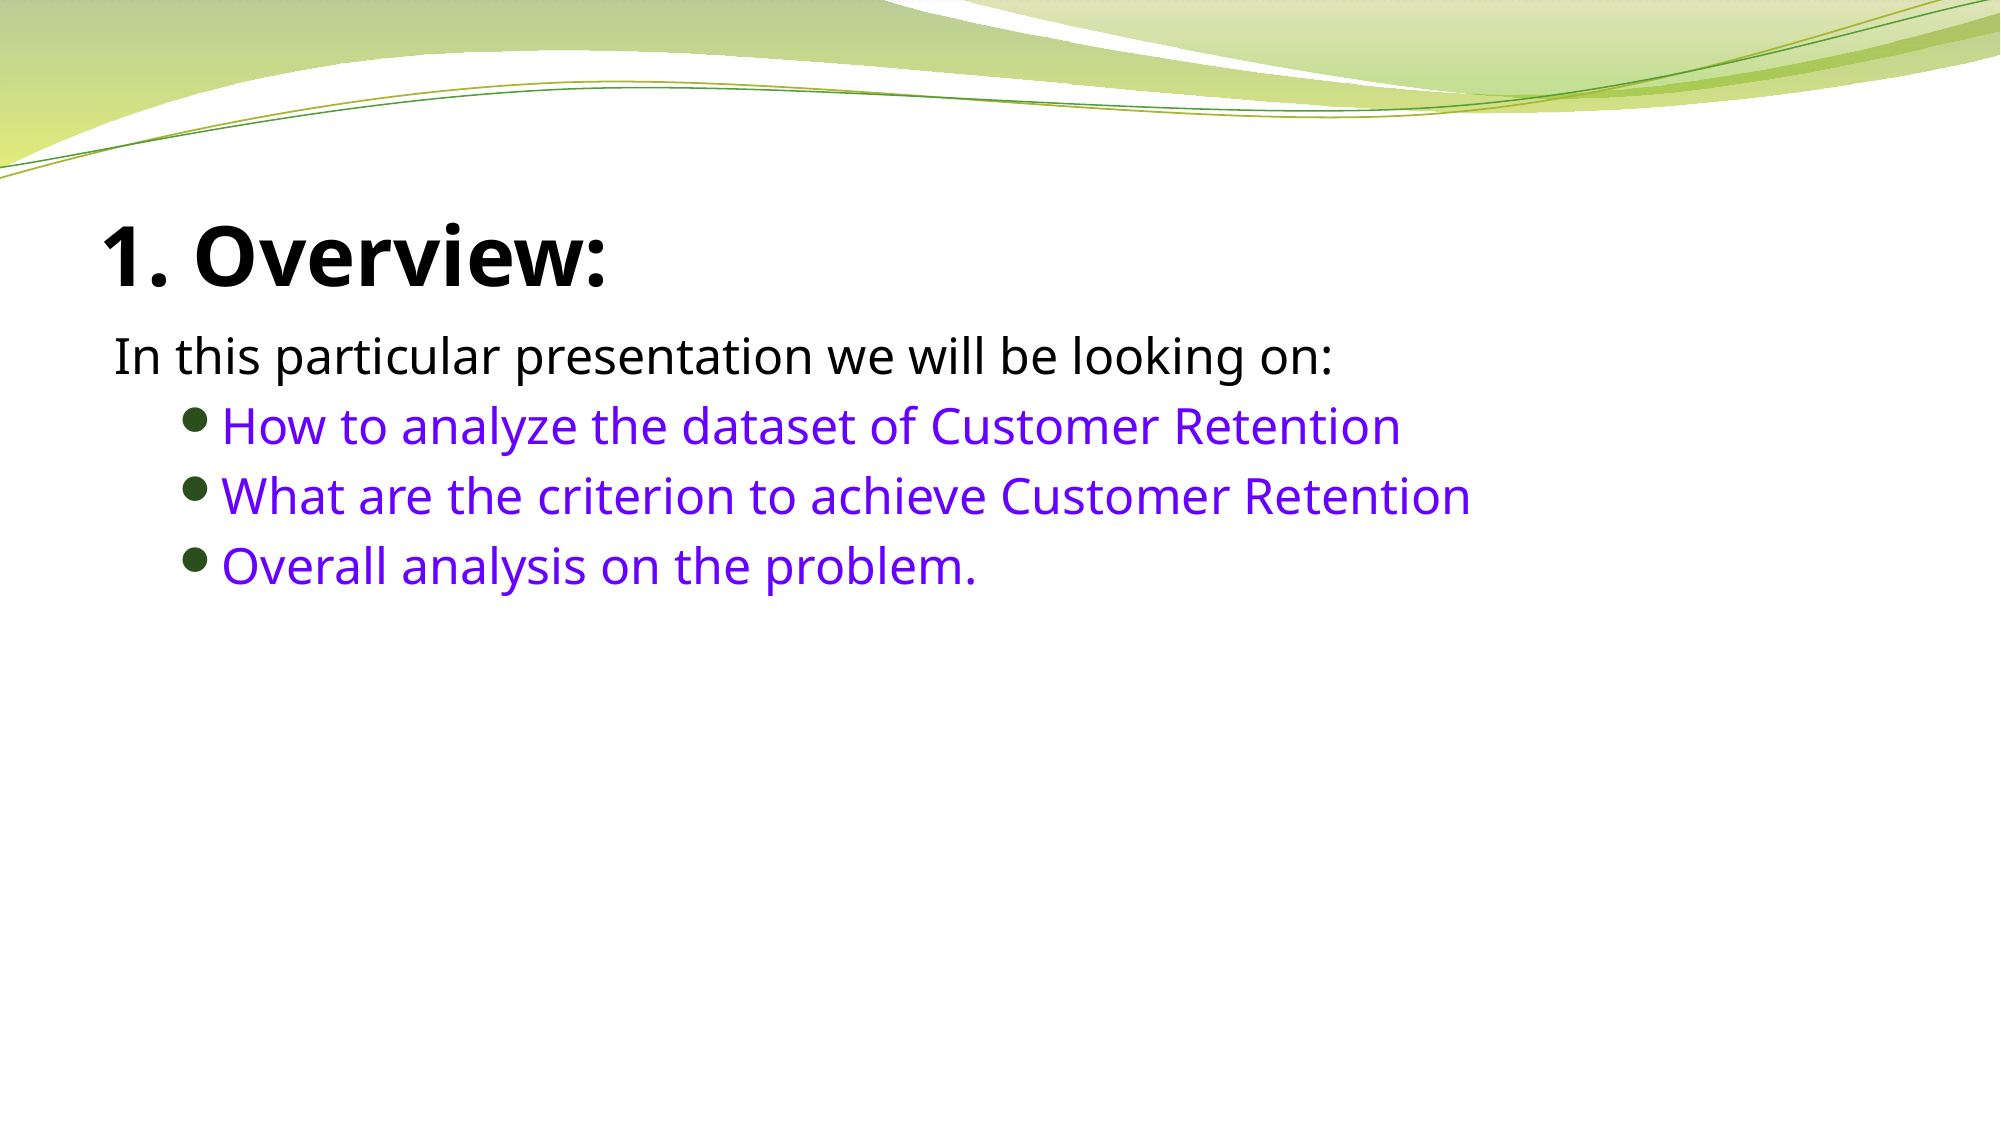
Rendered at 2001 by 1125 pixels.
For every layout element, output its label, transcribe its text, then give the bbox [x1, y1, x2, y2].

list In this particular presentation we will be looking on: How to analyze the dataset of Customer Retention What are the criterion to achieve Customer Retention Overall analysis on the problem. [99, 317, 1900, 1038]
title 1. Overview: [99, 115, 1900, 303]
